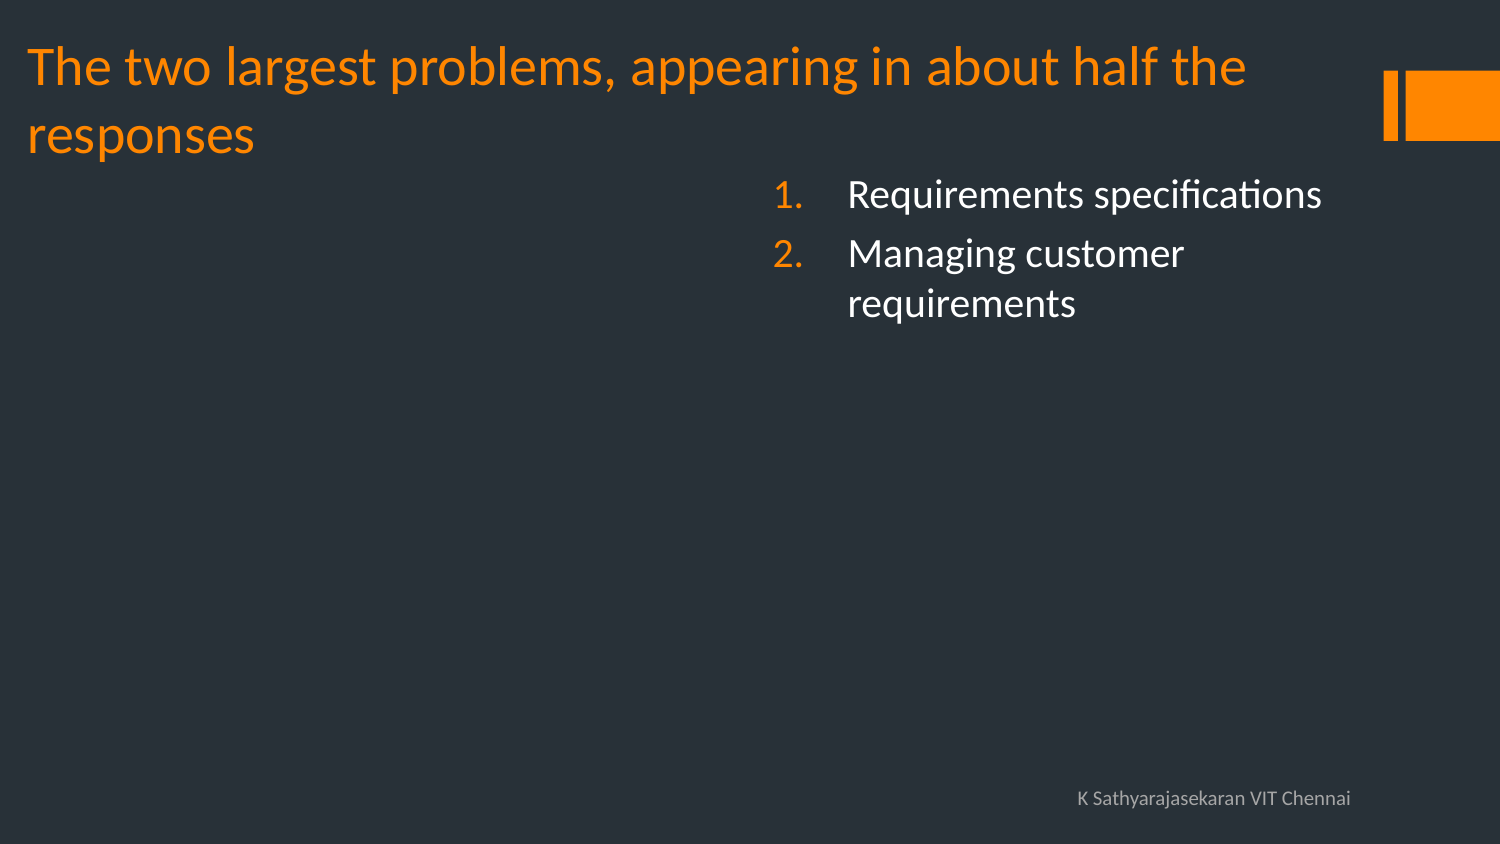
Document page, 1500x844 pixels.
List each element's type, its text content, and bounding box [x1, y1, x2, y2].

list Requirements specifications Managing customer requirements [750, 159, 1425, 754]
footer K Sathyarajasekaran VIT Chennai [1062, 784, 1431, 822]
title The two largest problems, appearing in about half the responses [12, 21, 1438, 172]
